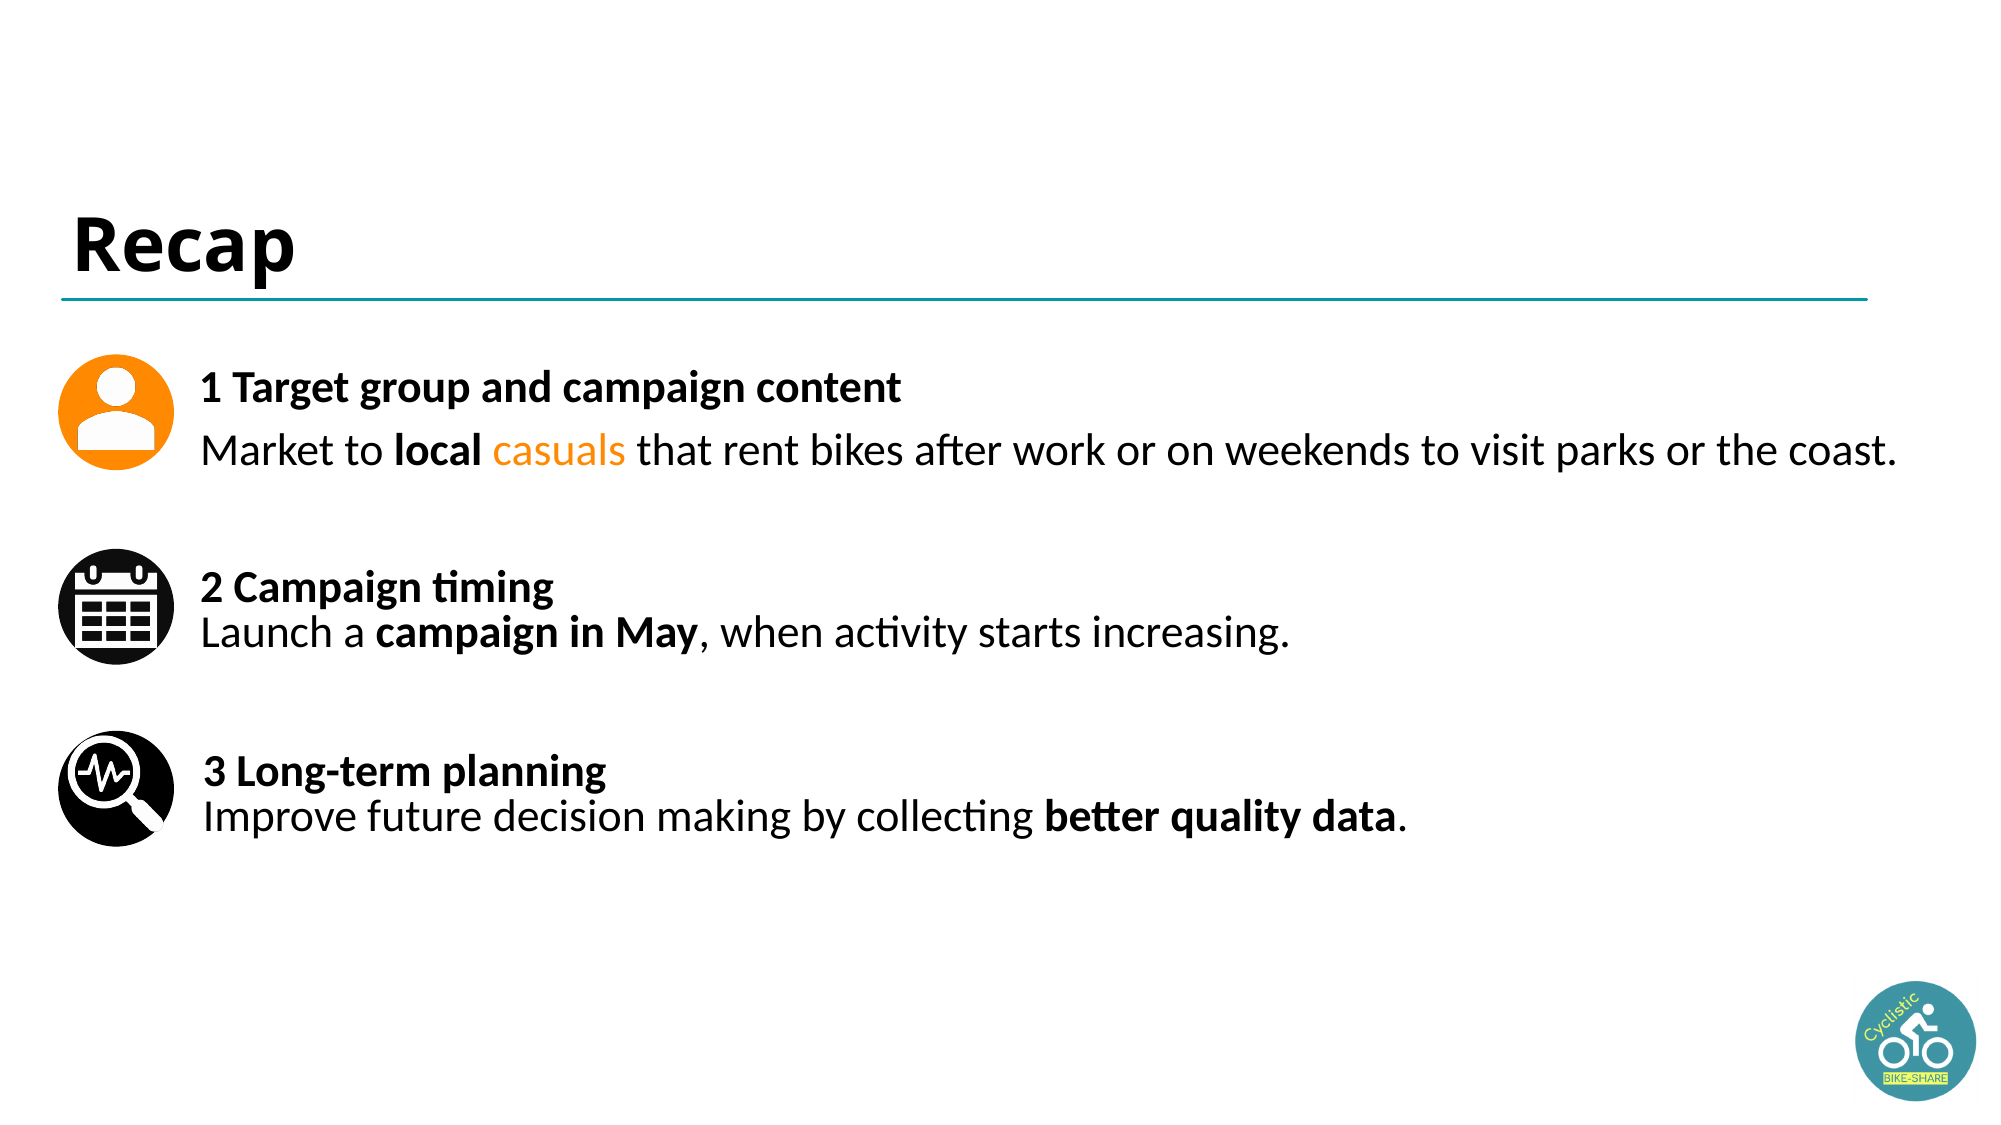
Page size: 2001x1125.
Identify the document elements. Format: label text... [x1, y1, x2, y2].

text_box Improve future decision making by collecting better quality data. [188, 778, 1460, 848]
text_box Launch a campaign in May, when activity starts increasing. [185, 594, 1324, 665]
picture [1852, 975, 1979, 1104]
text_box Market to local casuals that rent bikes after work or on weekends to visit parks or the coast. [185, 412, 1968, 483]
text_box 2 Campaign timing [185, 549, 597, 620]
picture [58, 548, 174, 665]
text_box Recap [56, 148, 950, 345]
picture [58, 350, 174, 467]
text_box 1 Target group and campaign content [183, 348, 1077, 419]
text_box [94, 467, 138, 472]
picture [58, 725, 174, 842]
text_box 3 Long-term planning [188, 733, 627, 804]
text_box [91, 842, 142, 848]
